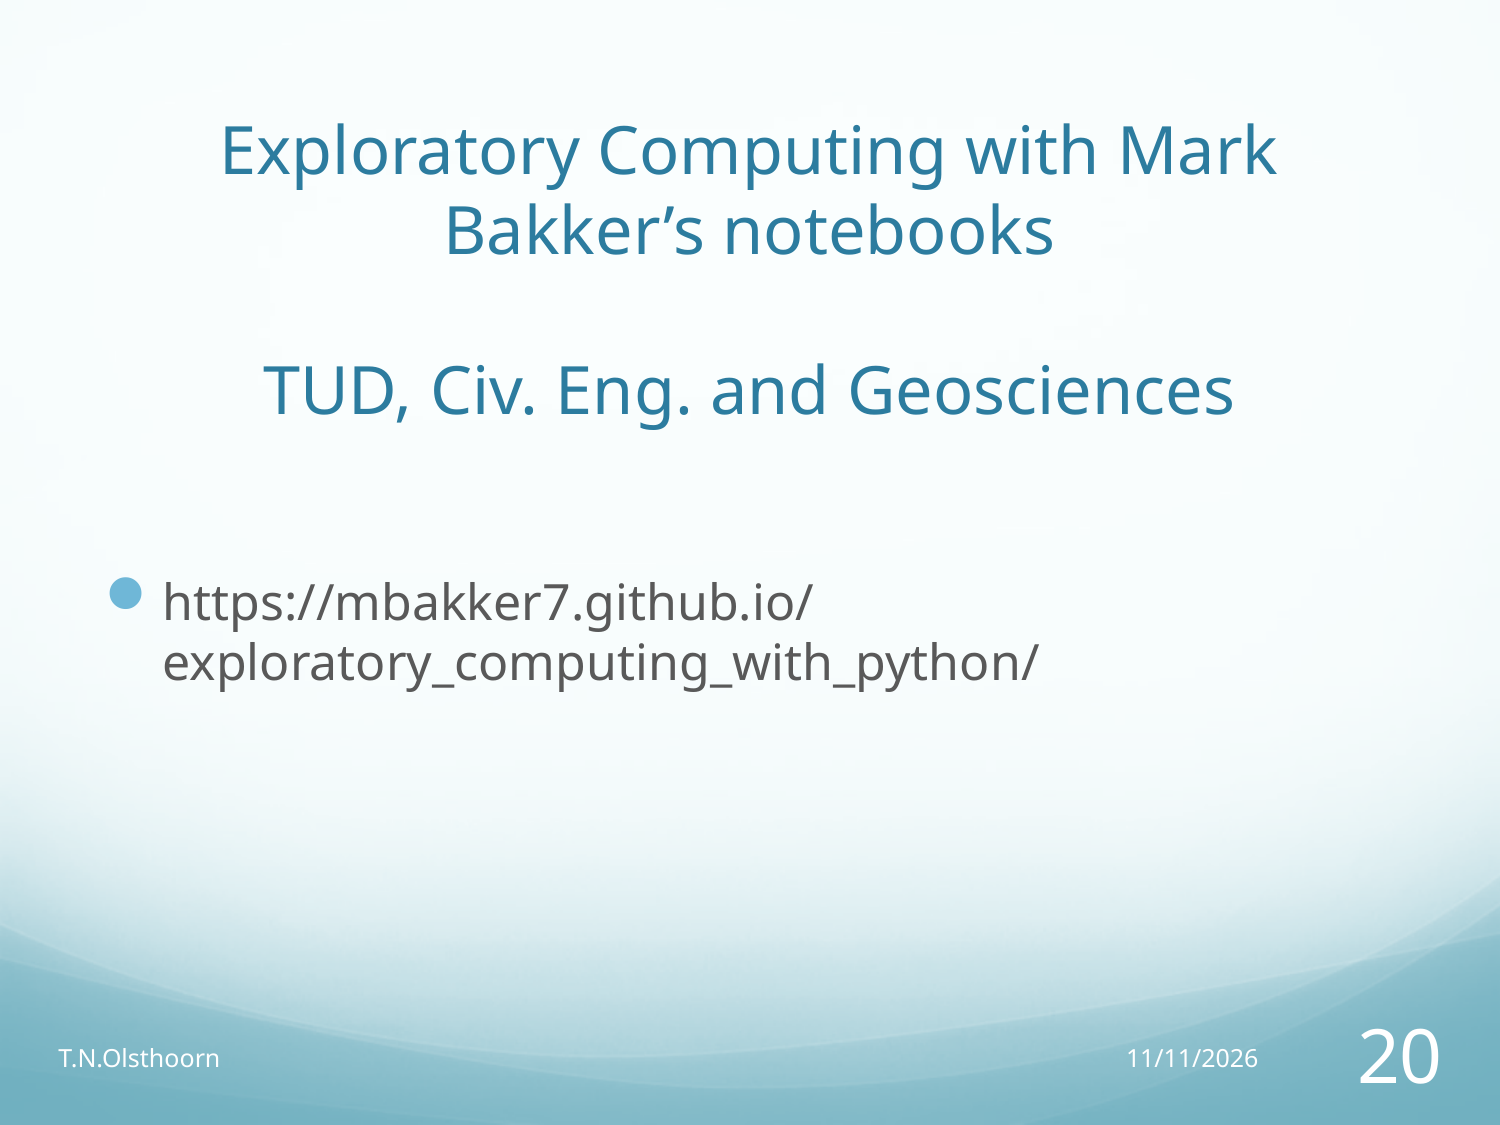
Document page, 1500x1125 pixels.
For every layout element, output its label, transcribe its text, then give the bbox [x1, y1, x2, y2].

footer T.N.Olsthoorn [43, 1029, 838, 1090]
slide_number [923, 1029, 1274, 1090]
slide_number 20 [1295, 1029, 1459, 1090]
list https://mbakker7.github.io/exploratory_computing_with_python/ [90, 562, 1410, 975]
title Exploratory Computing with Mark Bakker’s notebooks TUD, Civ. Eng. and Geosciences [90, 127, 1410, 435]
